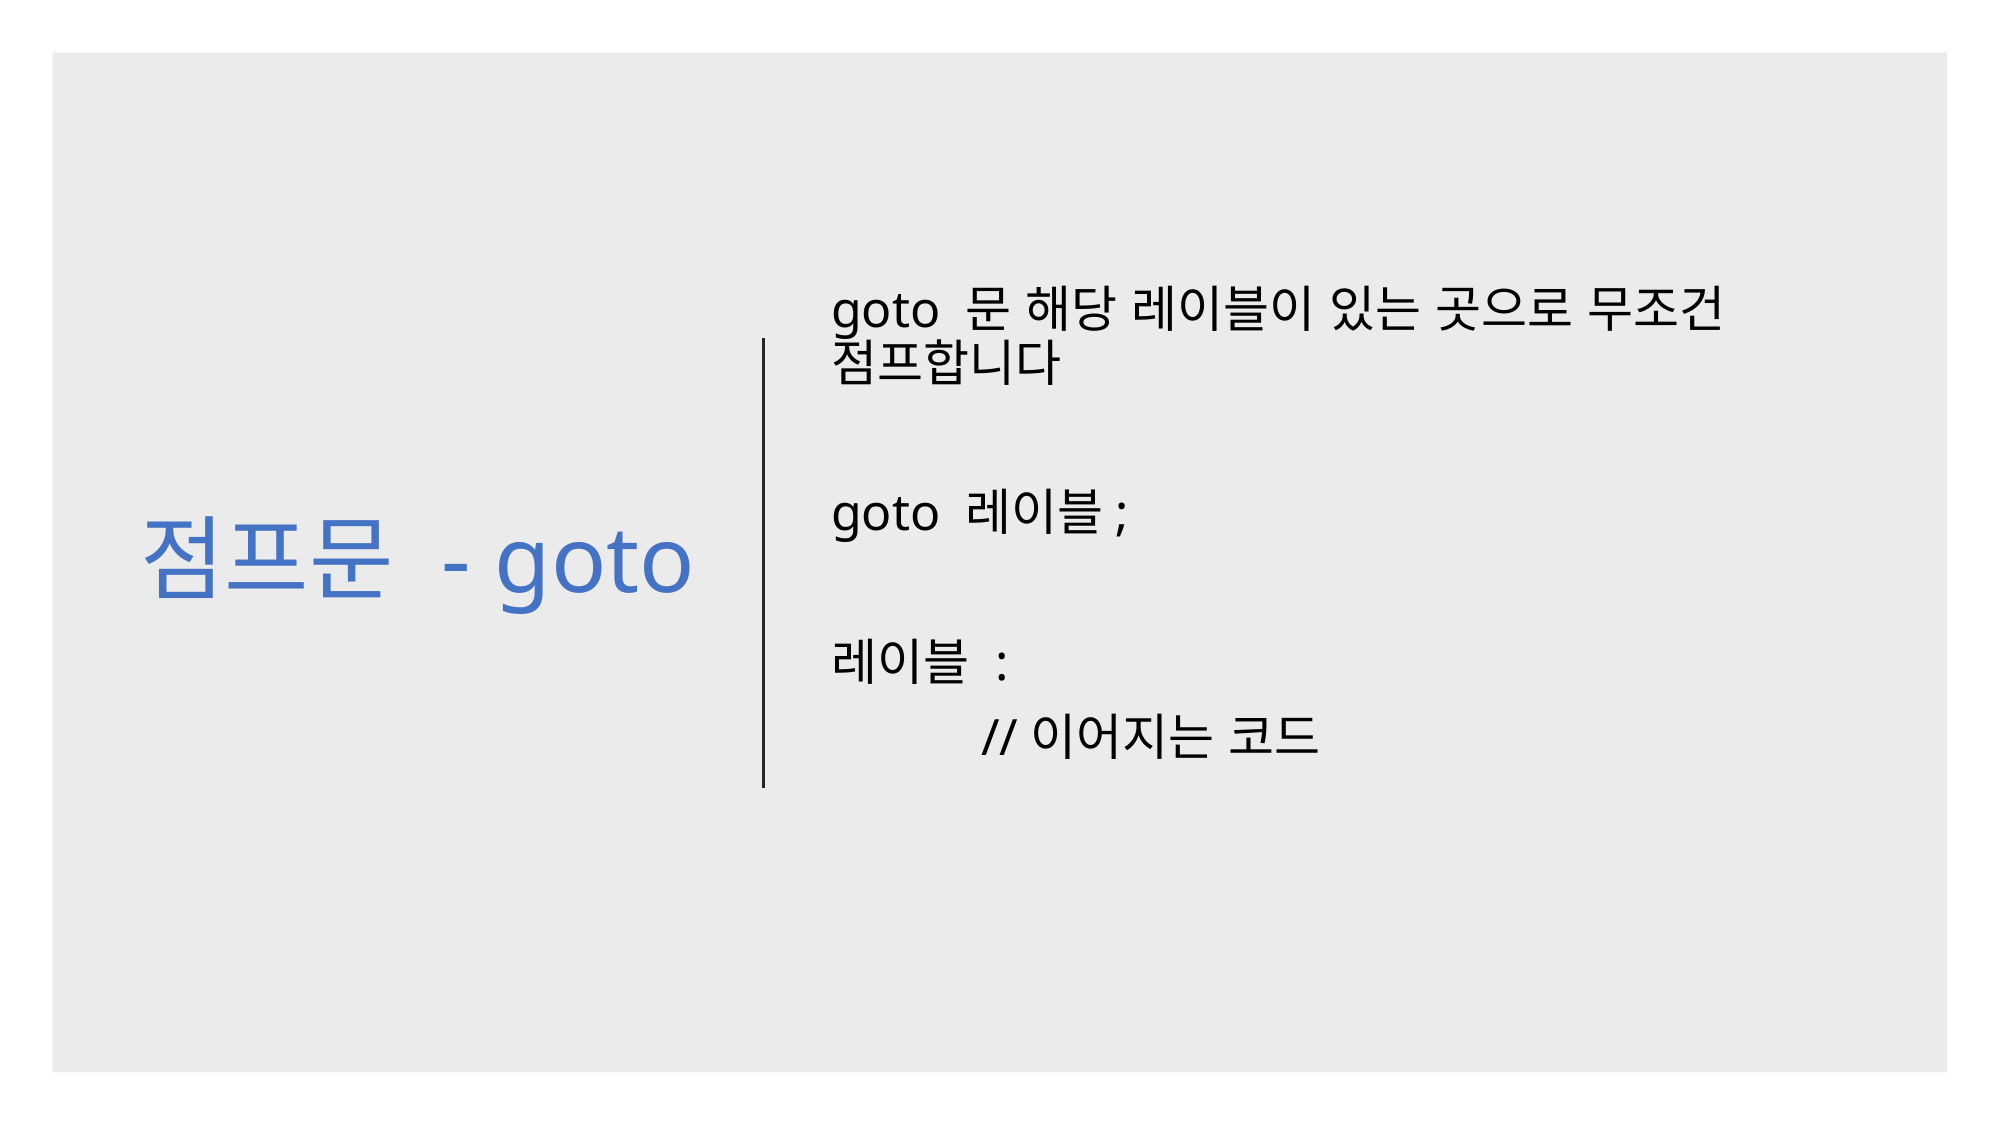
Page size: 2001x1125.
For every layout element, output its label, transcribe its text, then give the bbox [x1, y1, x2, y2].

list goto 문 해당 레이블이 있는 곳으로 무조건 점프합니다 goto 레이블; 레이블 : //이어지는 코드 [816, 158, 1863, 967]
title 점프문 - goto [103, 158, 711, 967]
text_box [52, 51, 1948, 1073]
